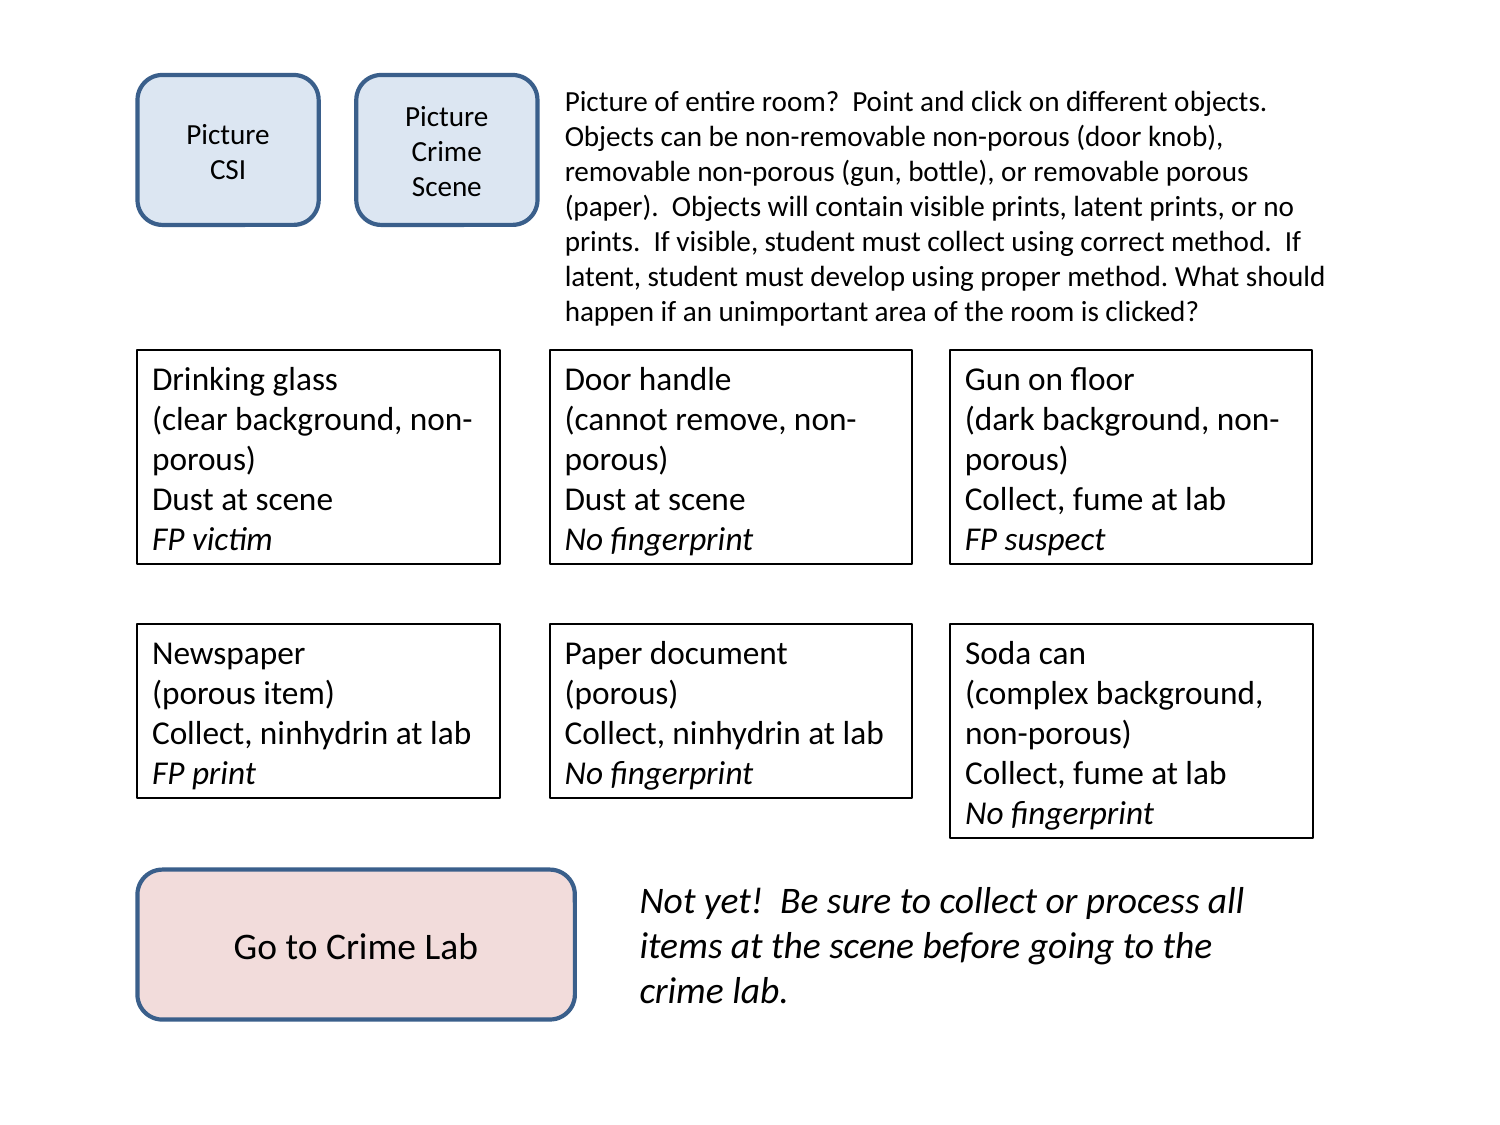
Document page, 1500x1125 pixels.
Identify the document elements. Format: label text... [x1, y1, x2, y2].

text_box Picture of entire room? Point and click on different objects. Objects can be non-removable non-porous (door knob), removable non-porous (gun, bottle), or removable porous (paper). Objects will contain visible prints, latent prints, or no prints. If visible, student must collect using correct method. If latent, student must develop using proper method. What should happen if an unimportant area of the room is clicked? [549, 74, 1350, 335]
text_box Drinking glass (clear background, non-porous) Dust at scene FP victim [137, 349, 500, 565]
text_box Door handle (cannot remove, non-porous) Dust at scene No fingerprint [549, 349, 913, 565]
text_box Soda can (complex background, non-porous) Collect, fume at lab No fingerprint [950, 624, 1313, 839]
text_box Paper document (porous) Collect, ninhydrin at lab No fingerprint [549, 624, 913, 799]
text_box Picture CSI [135, 72, 321, 228]
text_box Picture Crime Scene [354, 72, 540, 228]
text_box Newspaper (porous item) Collect, ninhydrin at lab FP print [137, 624, 500, 799]
text_box Gun on floor (dark background, non-porous) Collect, fume at lab FP suspect [949, 349, 1313, 565]
text_box Not yet! Be sure to collect or process all items at the scene before going to the crime lab. [624, 868, 1313, 1019]
text_box Go to Crime Lab [135, 867, 577, 1022]
